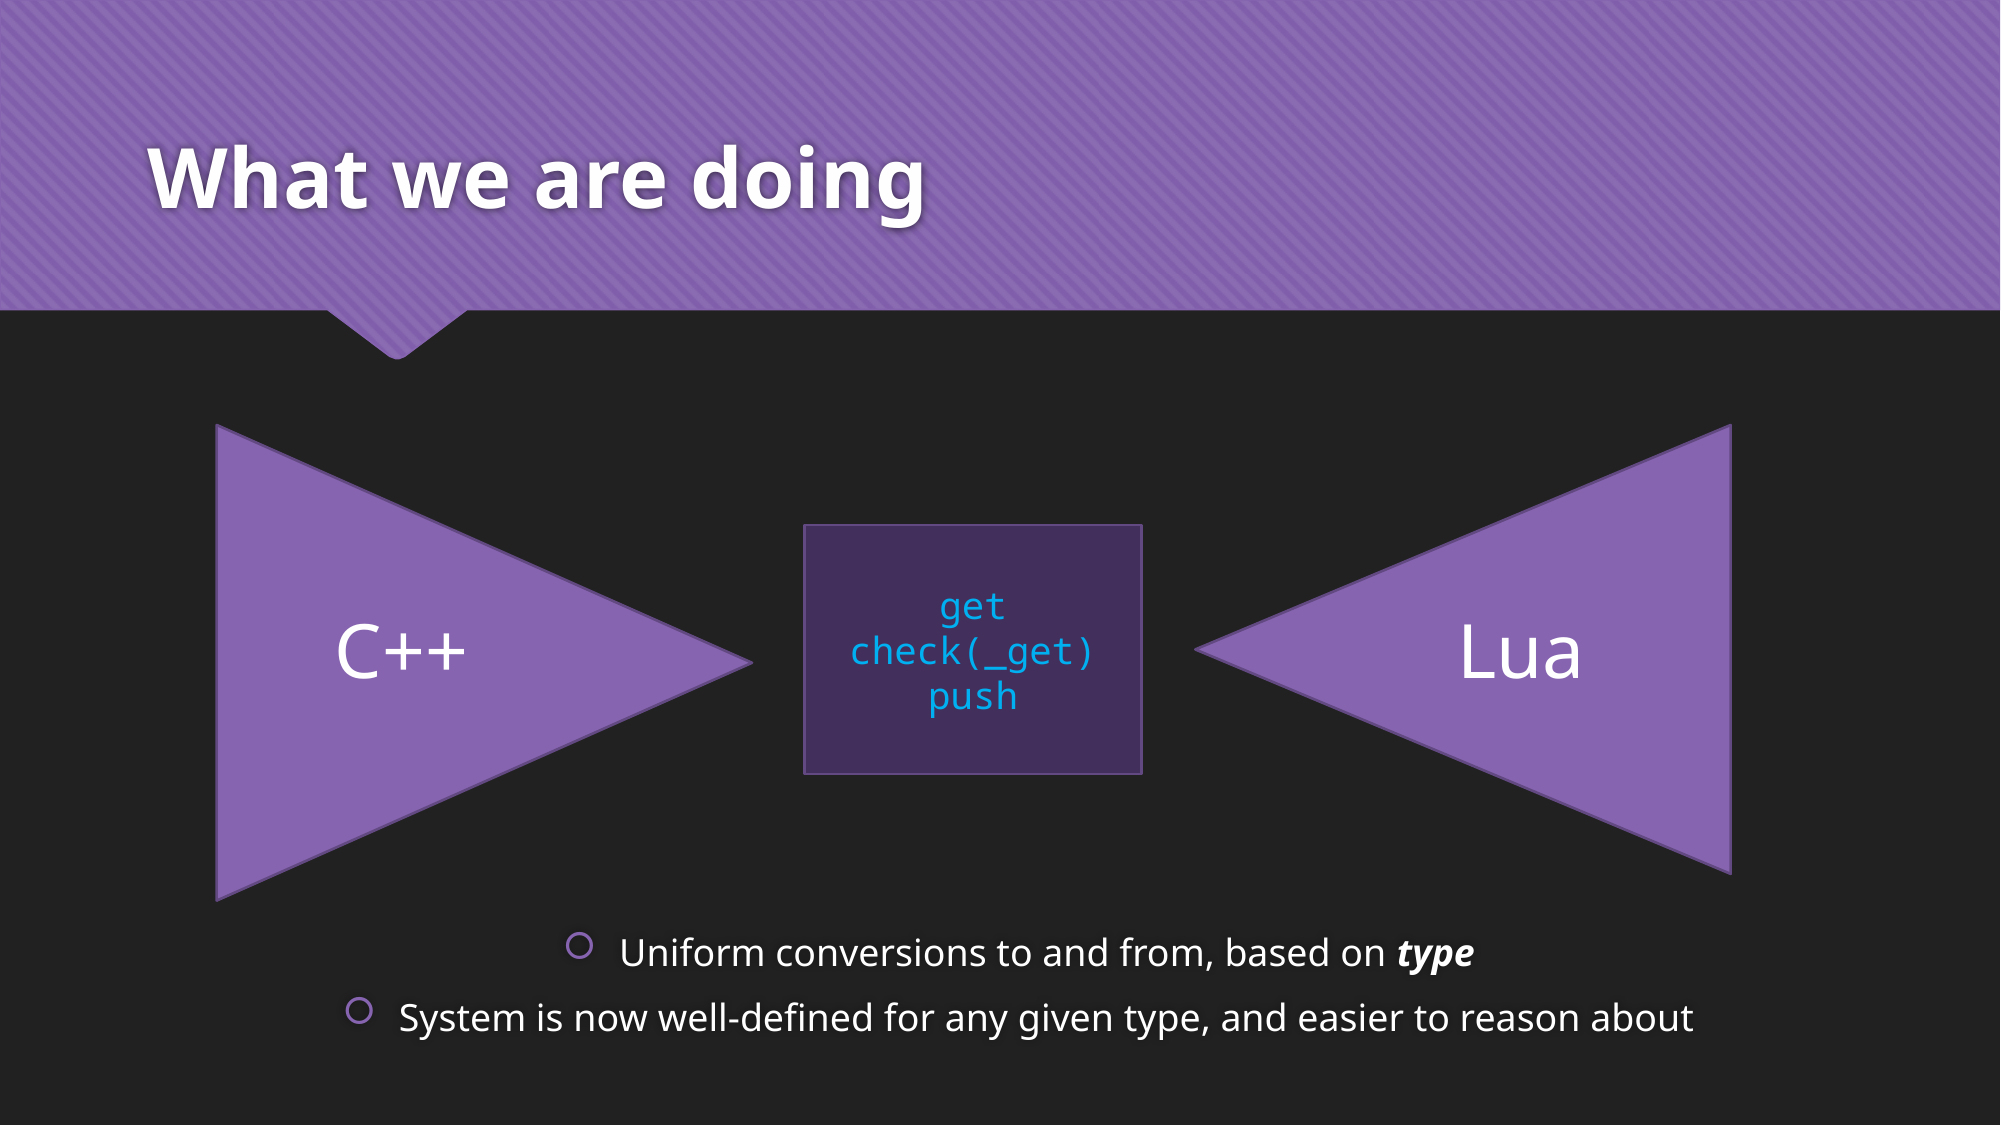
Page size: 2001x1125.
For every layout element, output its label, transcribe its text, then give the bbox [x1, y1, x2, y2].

text_box Lua [1442, 596, 1714, 702]
text_box [1193, 423, 1732, 876]
text_box C++ [320, 596, 591, 702]
list Uniform conversions to and from, based on type System is now well-defined for any given type, and easier to reason about [269, 873, 1769, 1093]
text_box [215, 423, 754, 902]
title What we are doing [132, 73, 1868, 233]
text_box get check(_get) push [803, 524, 1143, 775]
